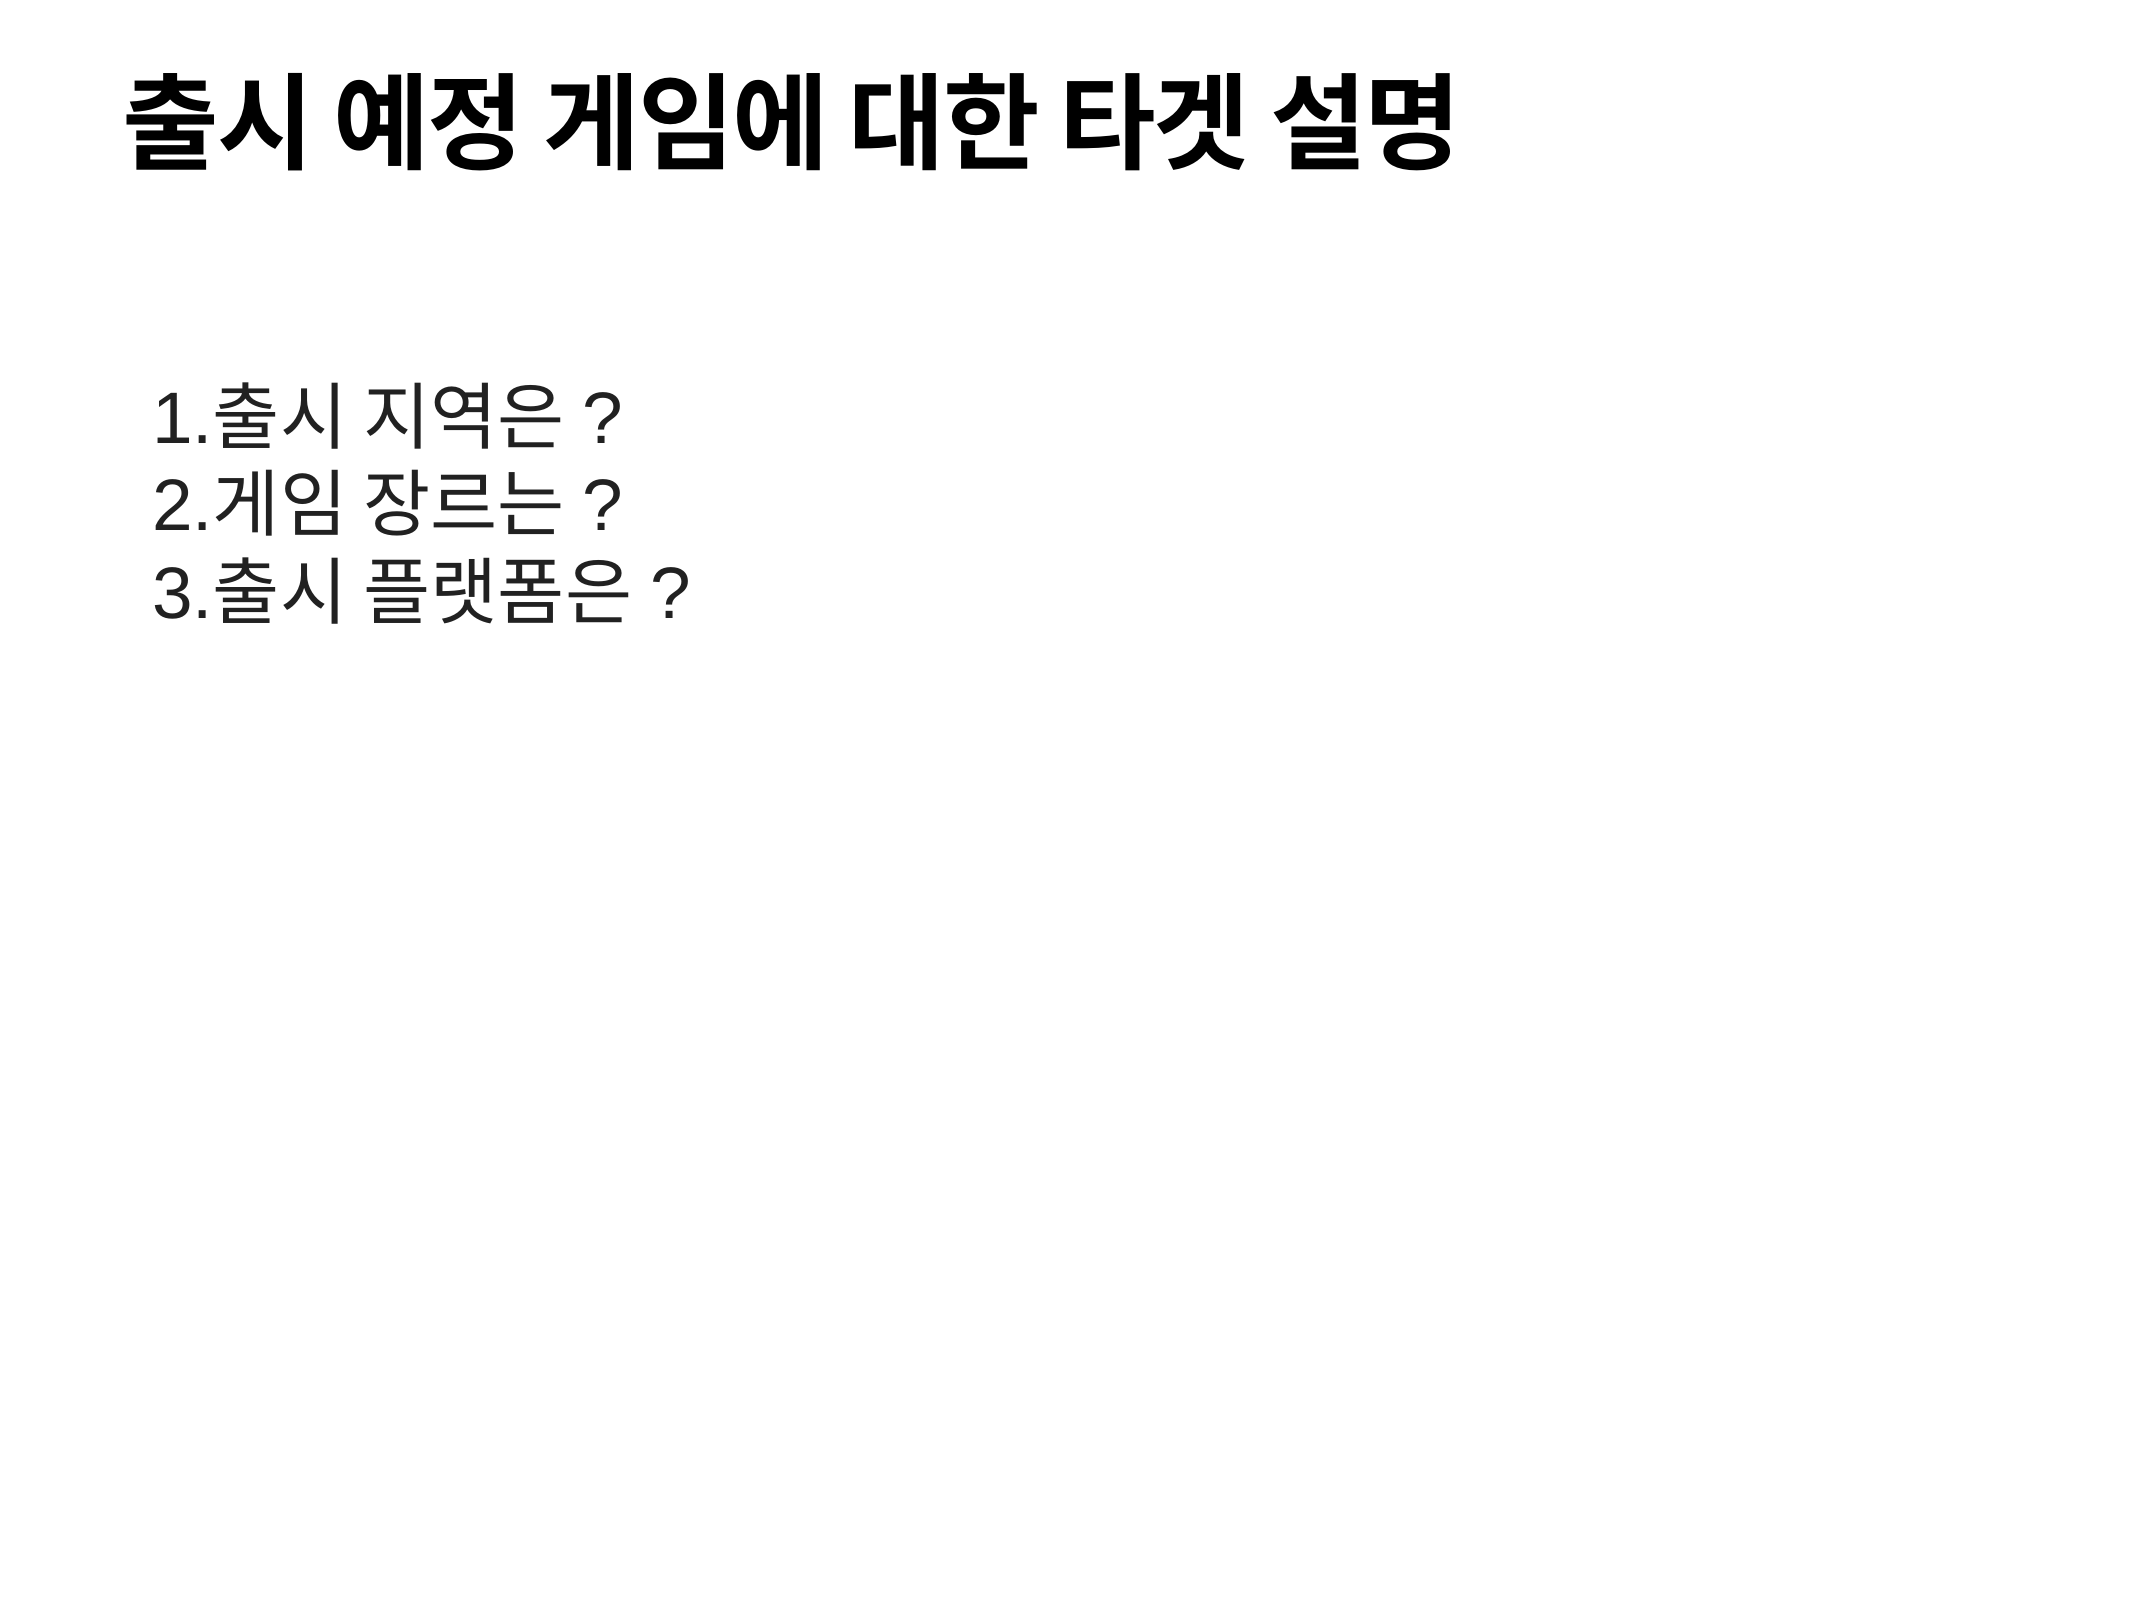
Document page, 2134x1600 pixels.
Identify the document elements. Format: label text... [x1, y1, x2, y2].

title 출시 예정 게임에 대한 타겟 설명 [114, 71, 2020, 223]
text_box 출시 지역은? 게임 장르는? 출시 플랫폼은? [143, 274, 1808, 641]
